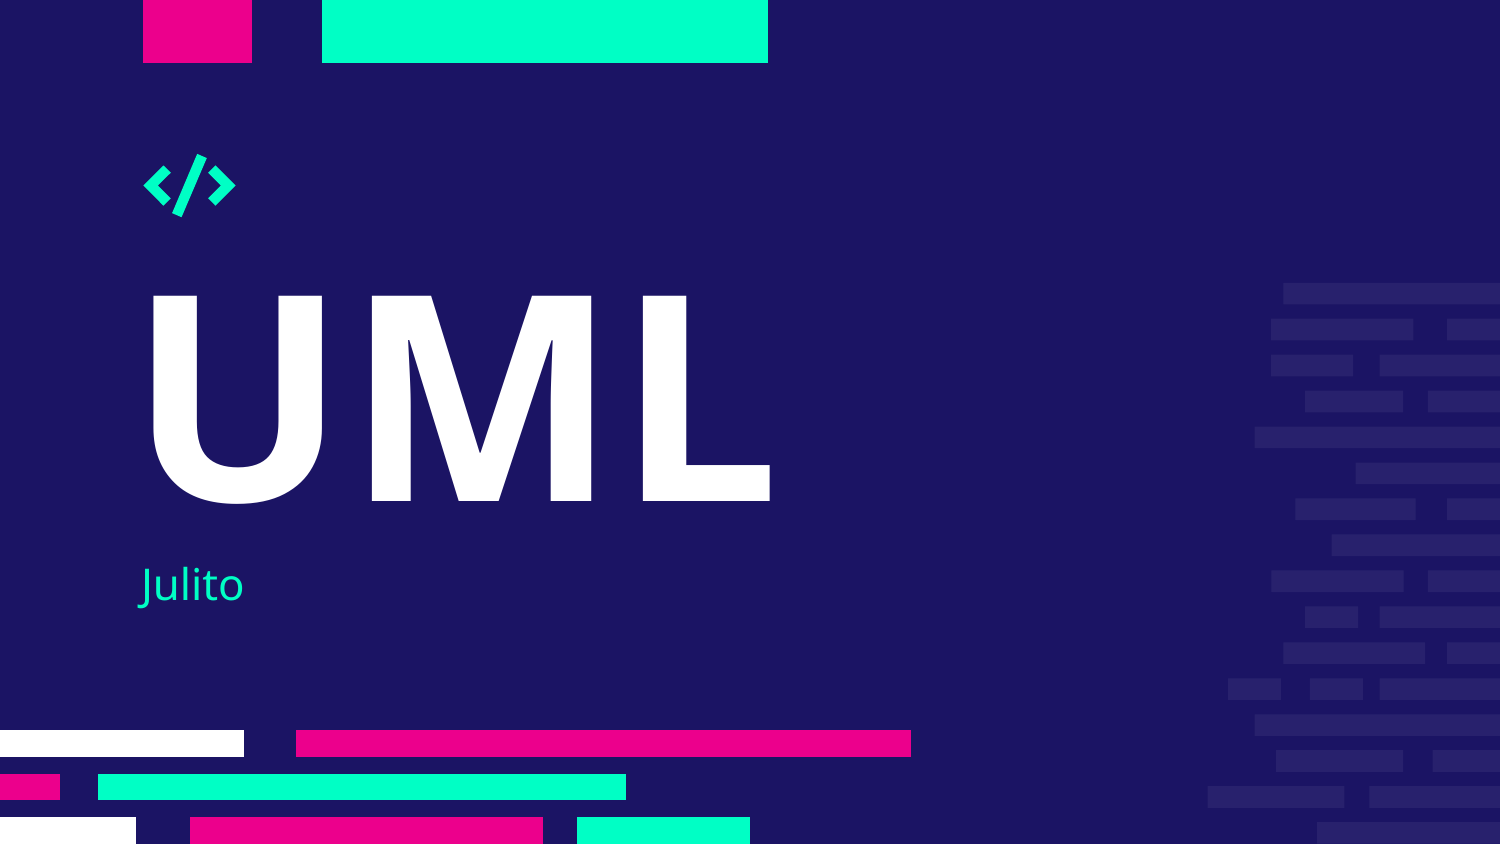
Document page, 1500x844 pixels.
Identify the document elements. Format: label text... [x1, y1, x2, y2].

title UML [114, 243, 1500, 558]
subtitle Julito [126, 557, 1500, 688]
